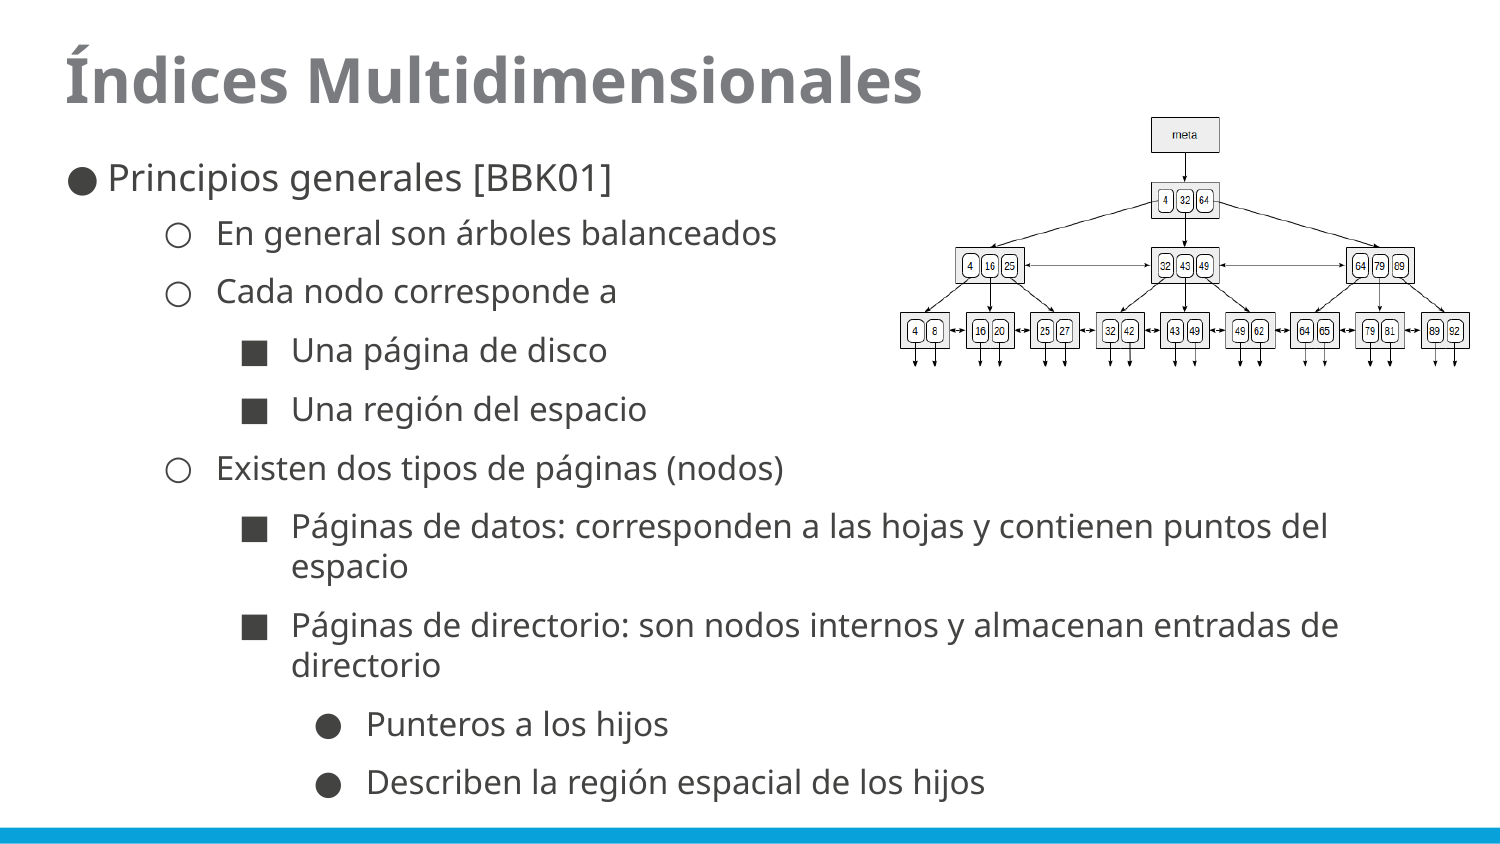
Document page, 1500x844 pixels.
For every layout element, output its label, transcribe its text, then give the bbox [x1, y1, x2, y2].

text_box Índices Multidimensionales [51, 25, 1449, 130]
picture [900, 113, 1472, 367]
text_box Principios generales [BBK01] En general son árboles balanceados Cada nodo corresponde a Una página de disco Una región del espacio Existen dos tipos de páginas (nodos) Páginas de datos: corresponden a las hojas y contienen puntos del espacio Páginas de directorio: son nodos internos y almacenan entradas de directorio Punteros a los hijos Describen la región espacial de los hijos [51, 139, 1449, 818]
